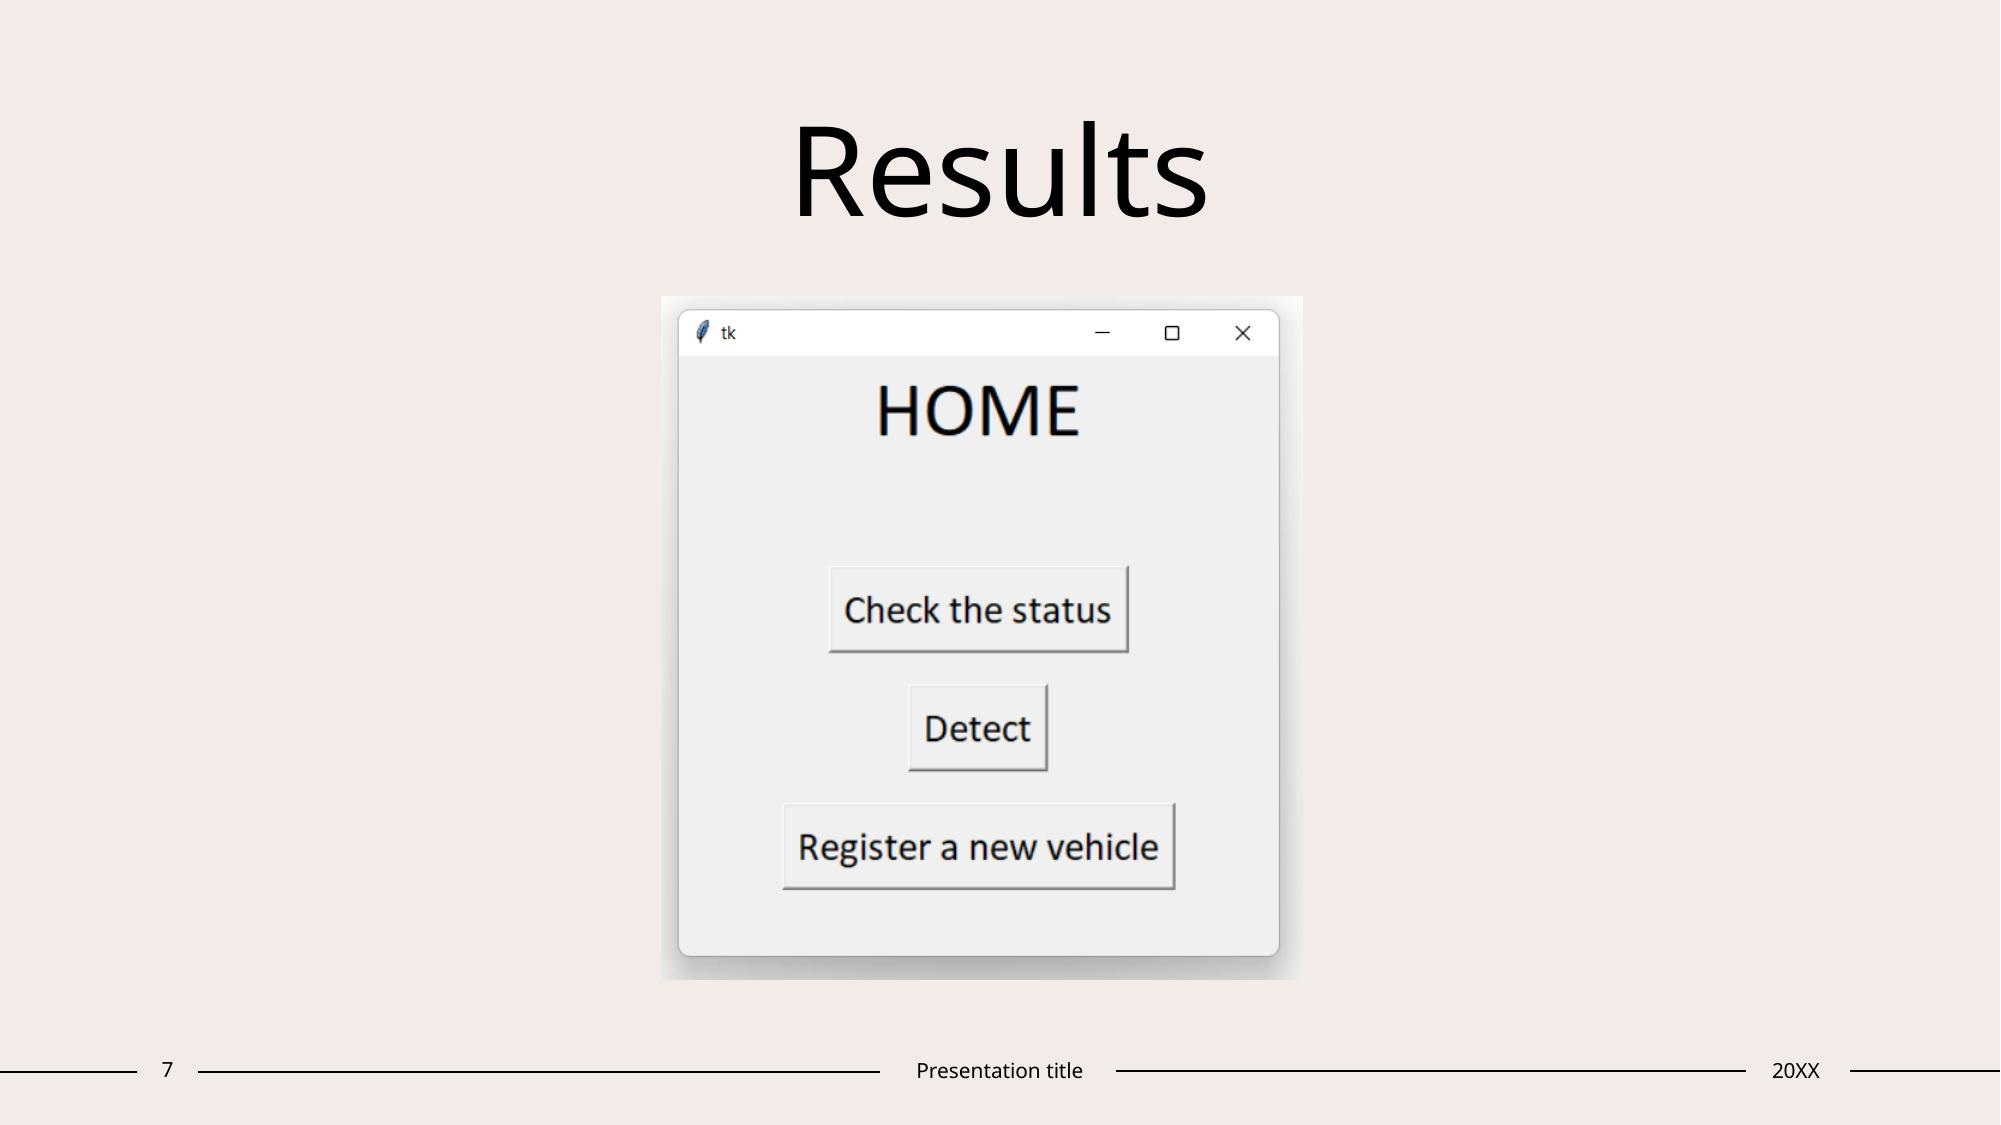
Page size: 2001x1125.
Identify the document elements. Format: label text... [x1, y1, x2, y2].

title Results [187, 83, 1813, 251]
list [661, 296, 1303, 980]
footer Presentation title [879, 1050, 1120, 1091]
slide_number 20XX [1743, 1050, 1849, 1091]
slide_number 7 [137, 1050, 198, 1091]
